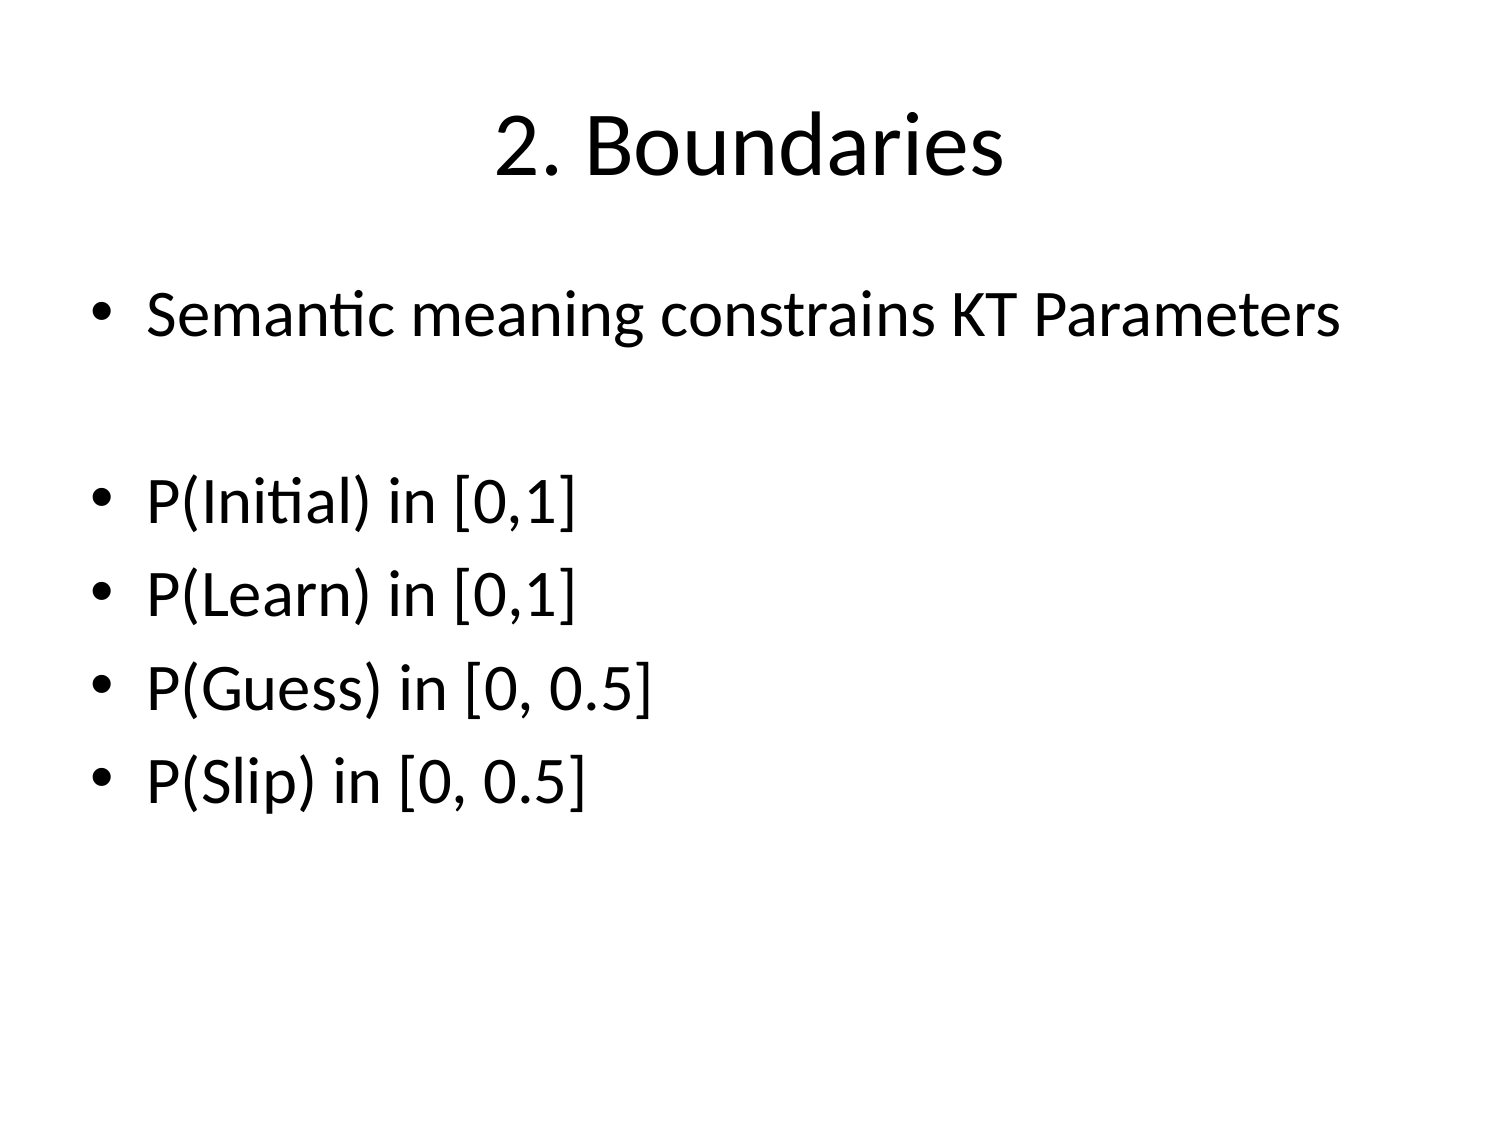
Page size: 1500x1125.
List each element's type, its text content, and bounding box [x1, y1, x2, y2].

list Semantic meaning constrains KT Parameters P(Initial) in [0,1] P(Learn) in [0,1] P(Guess) in [0, 0.5] P(Slip) in [0, 0.5] [75, 262, 1425, 1005]
title 2. Boundaries [75, 45, 1425, 233]
